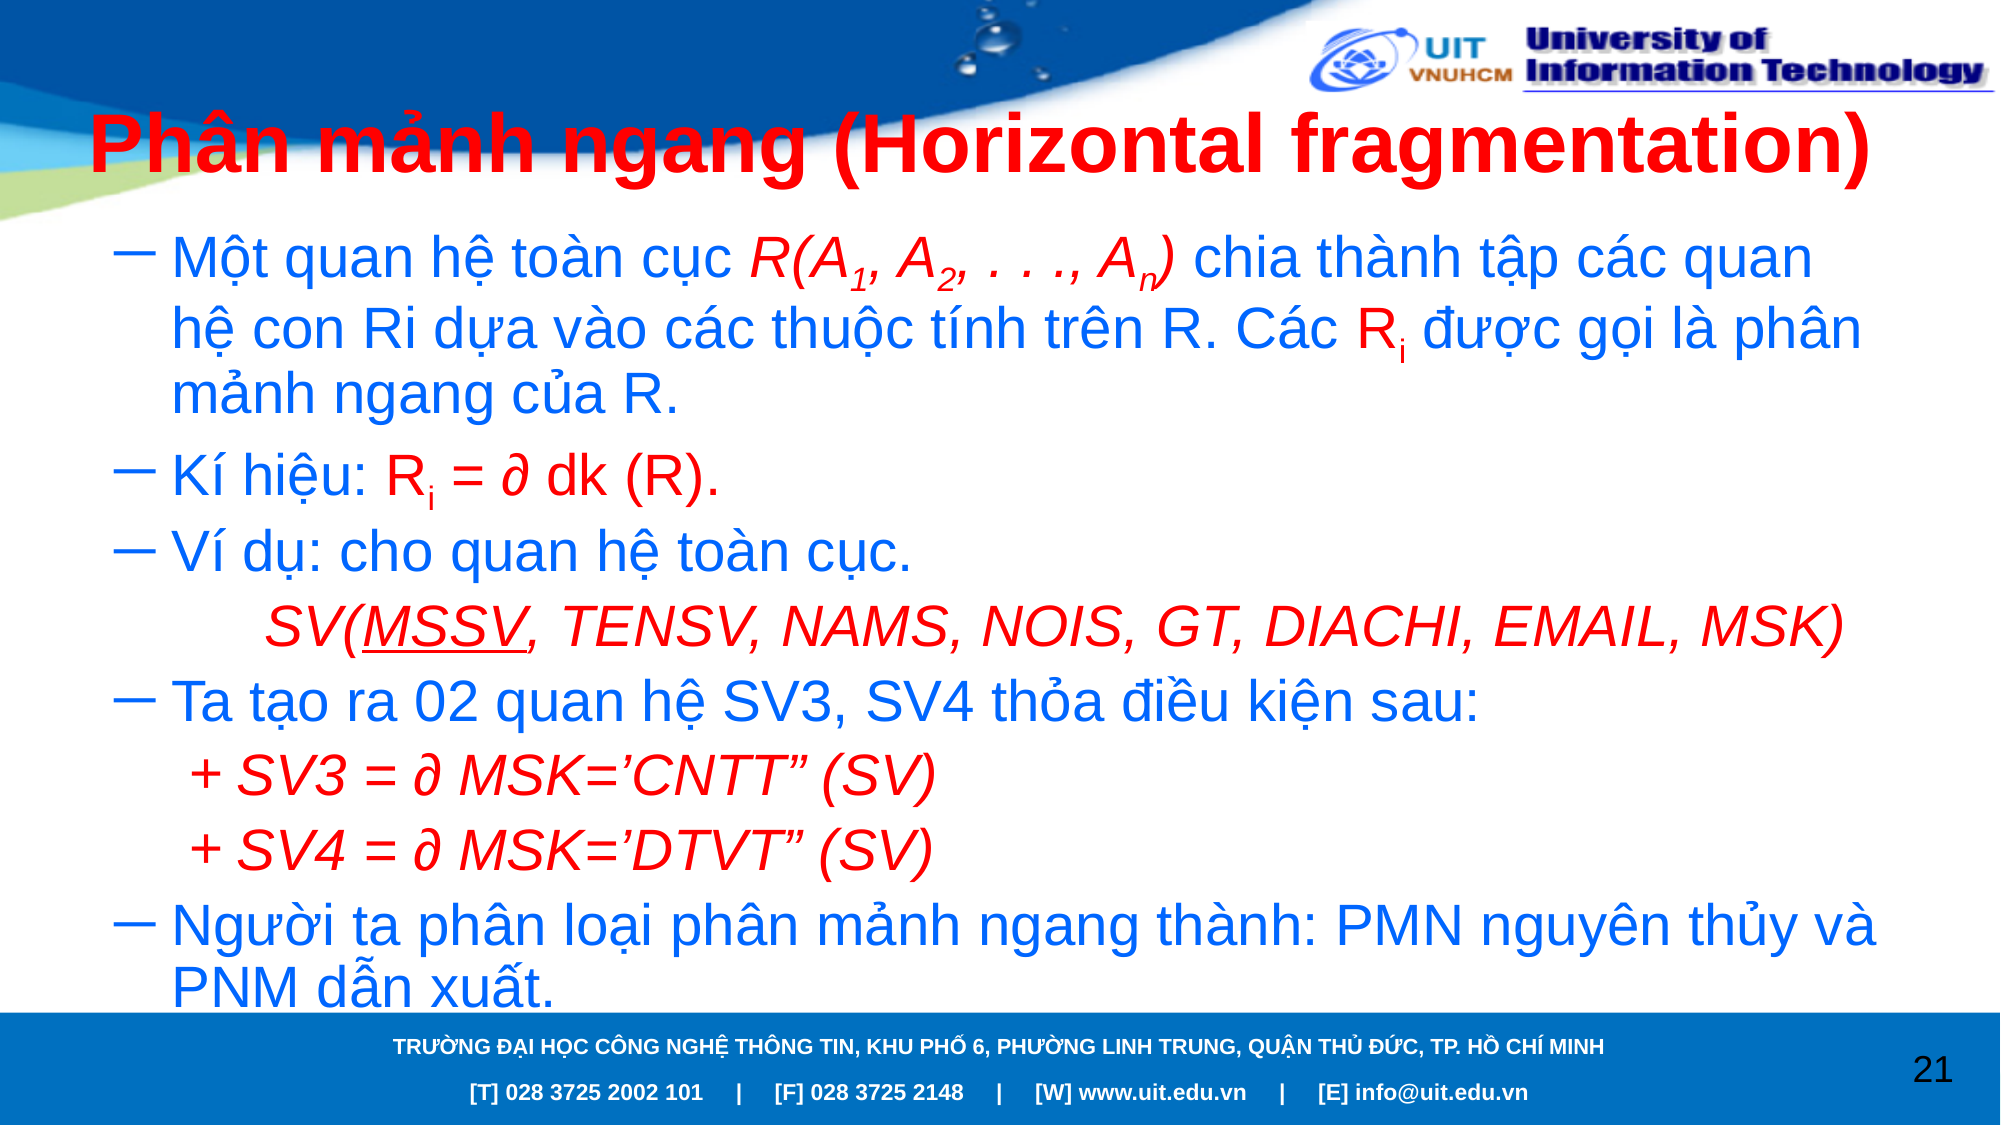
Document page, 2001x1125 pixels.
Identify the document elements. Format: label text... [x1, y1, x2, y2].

list Một quan hệ toàn cục R(A1, A2, . . ., An) chia thành tập các quan hệ con Ri dựa vào các thuộc tính trên R. Các Ri được gọi là phân mảnh ngang của R. Kí hiệu: Ri = ∂ dk (R). Ví dụ: cho quan hệ toàn cục. SV(MSSV, TENSV, NAMS, NOIS, GT, DIACHI, EMAIL, MSK) Ta tạo ra 02 quan hệ SV3, SV4 thỏa điều kiện sau: SV3 = ∂ MSK=’CNTT” (SV) SV4 = ∂ MSK=’DTVT” (SV) Người ta phân loại phân mảnh ngang thành: PMN nguyên thủy và PNM dẫn xuất. [99, 212, 1900, 1009]
title Phân mảnh ngang (Horizontal fragmentation) [37, 45, 1925, 233]
picture [0, 0, 2001, 1125]
